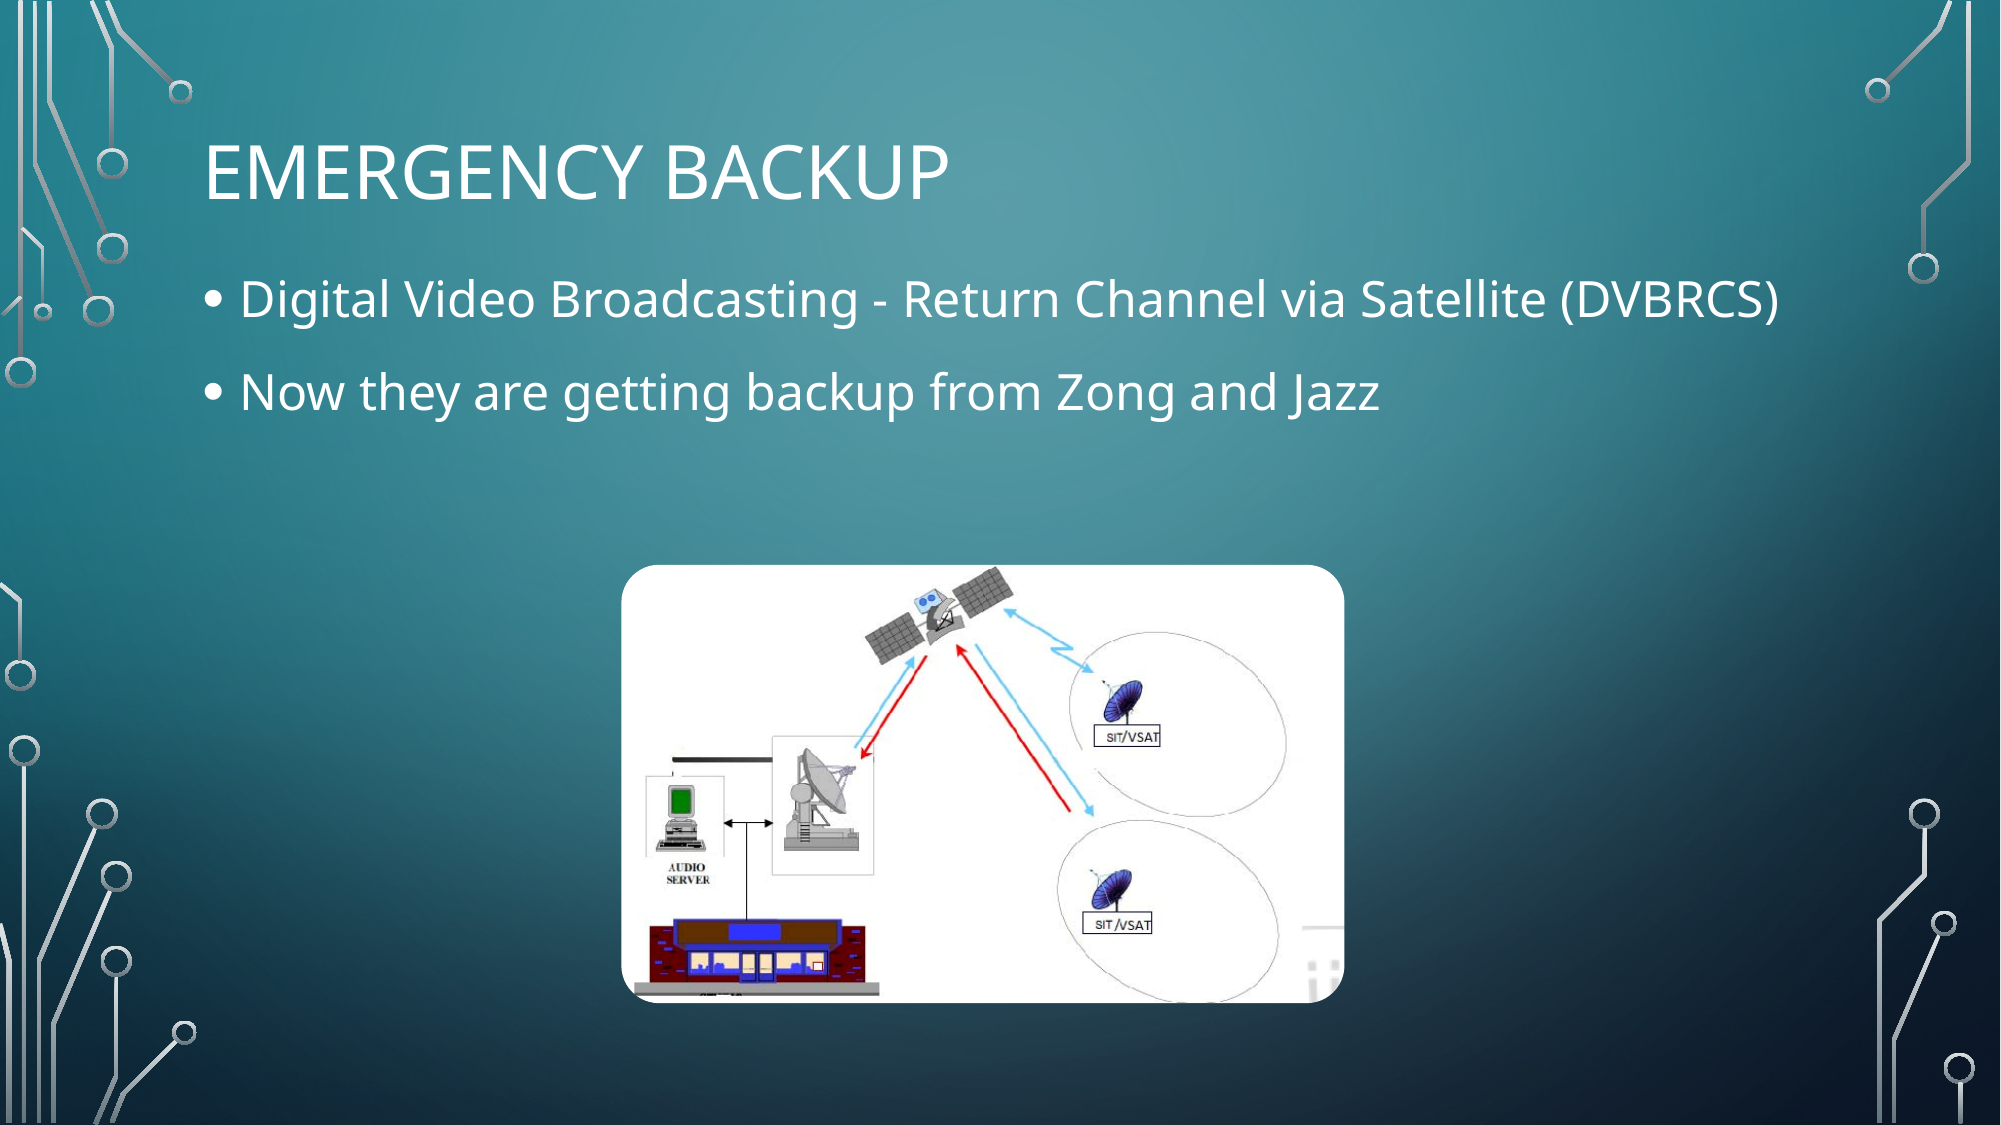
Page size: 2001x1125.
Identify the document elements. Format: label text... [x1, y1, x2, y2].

picture [621, 564, 1345, 1004]
title emergency backup [187, 54, 1813, 248]
list Digital Video Broadcasting - Return Channel via Satellite (DVBRCS) Now they are getting backup from Zong and Jazz [187, 248, 1813, 508]
